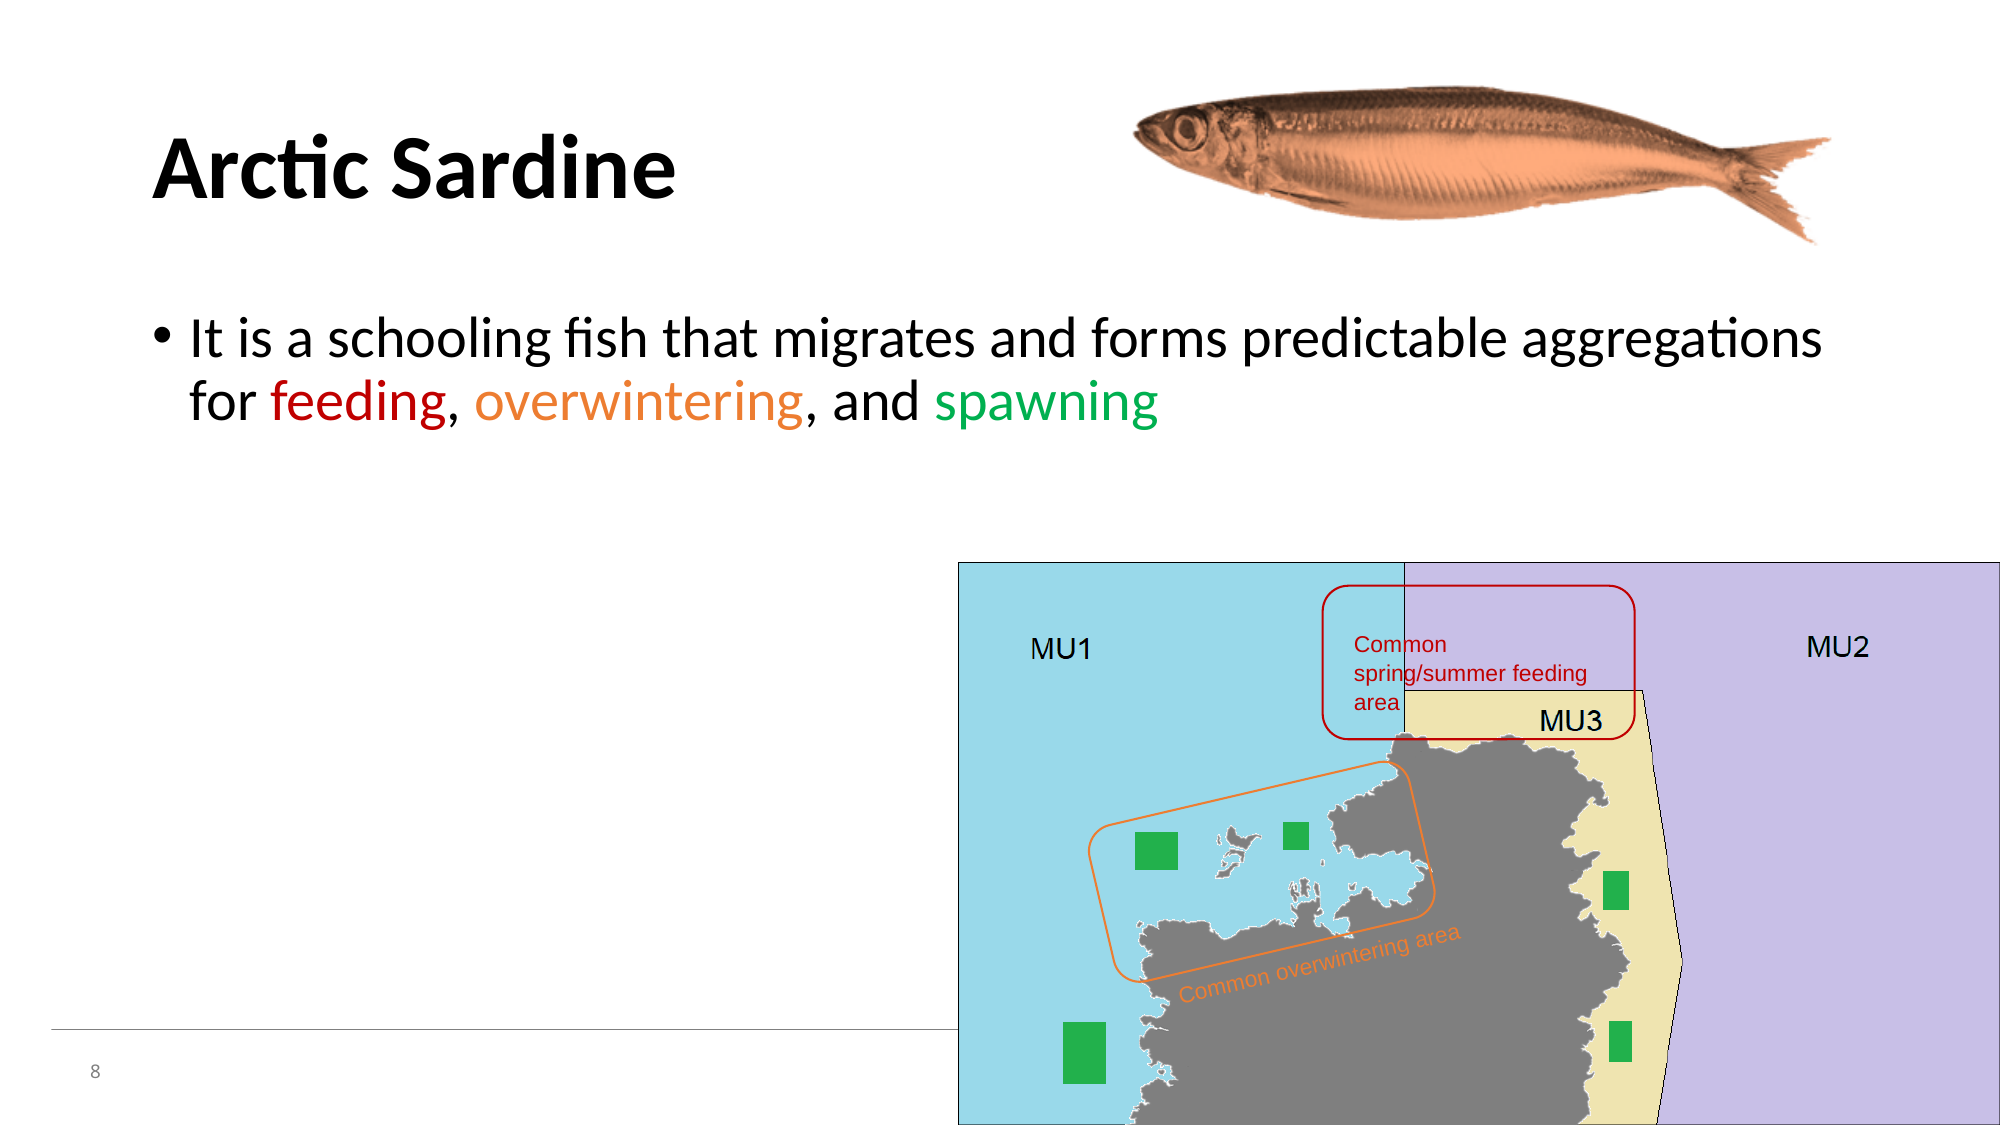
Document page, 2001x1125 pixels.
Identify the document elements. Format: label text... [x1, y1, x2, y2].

title Arctic Sardine [137, 59, 1863, 278]
picture [1116, 81, 1841, 257]
list It is a schooling fish that migrates and forms predictable aggregations for feeding, overwintering, and spawning [137, 299, 1863, 1014]
picture [958, 562, 2001, 1125]
